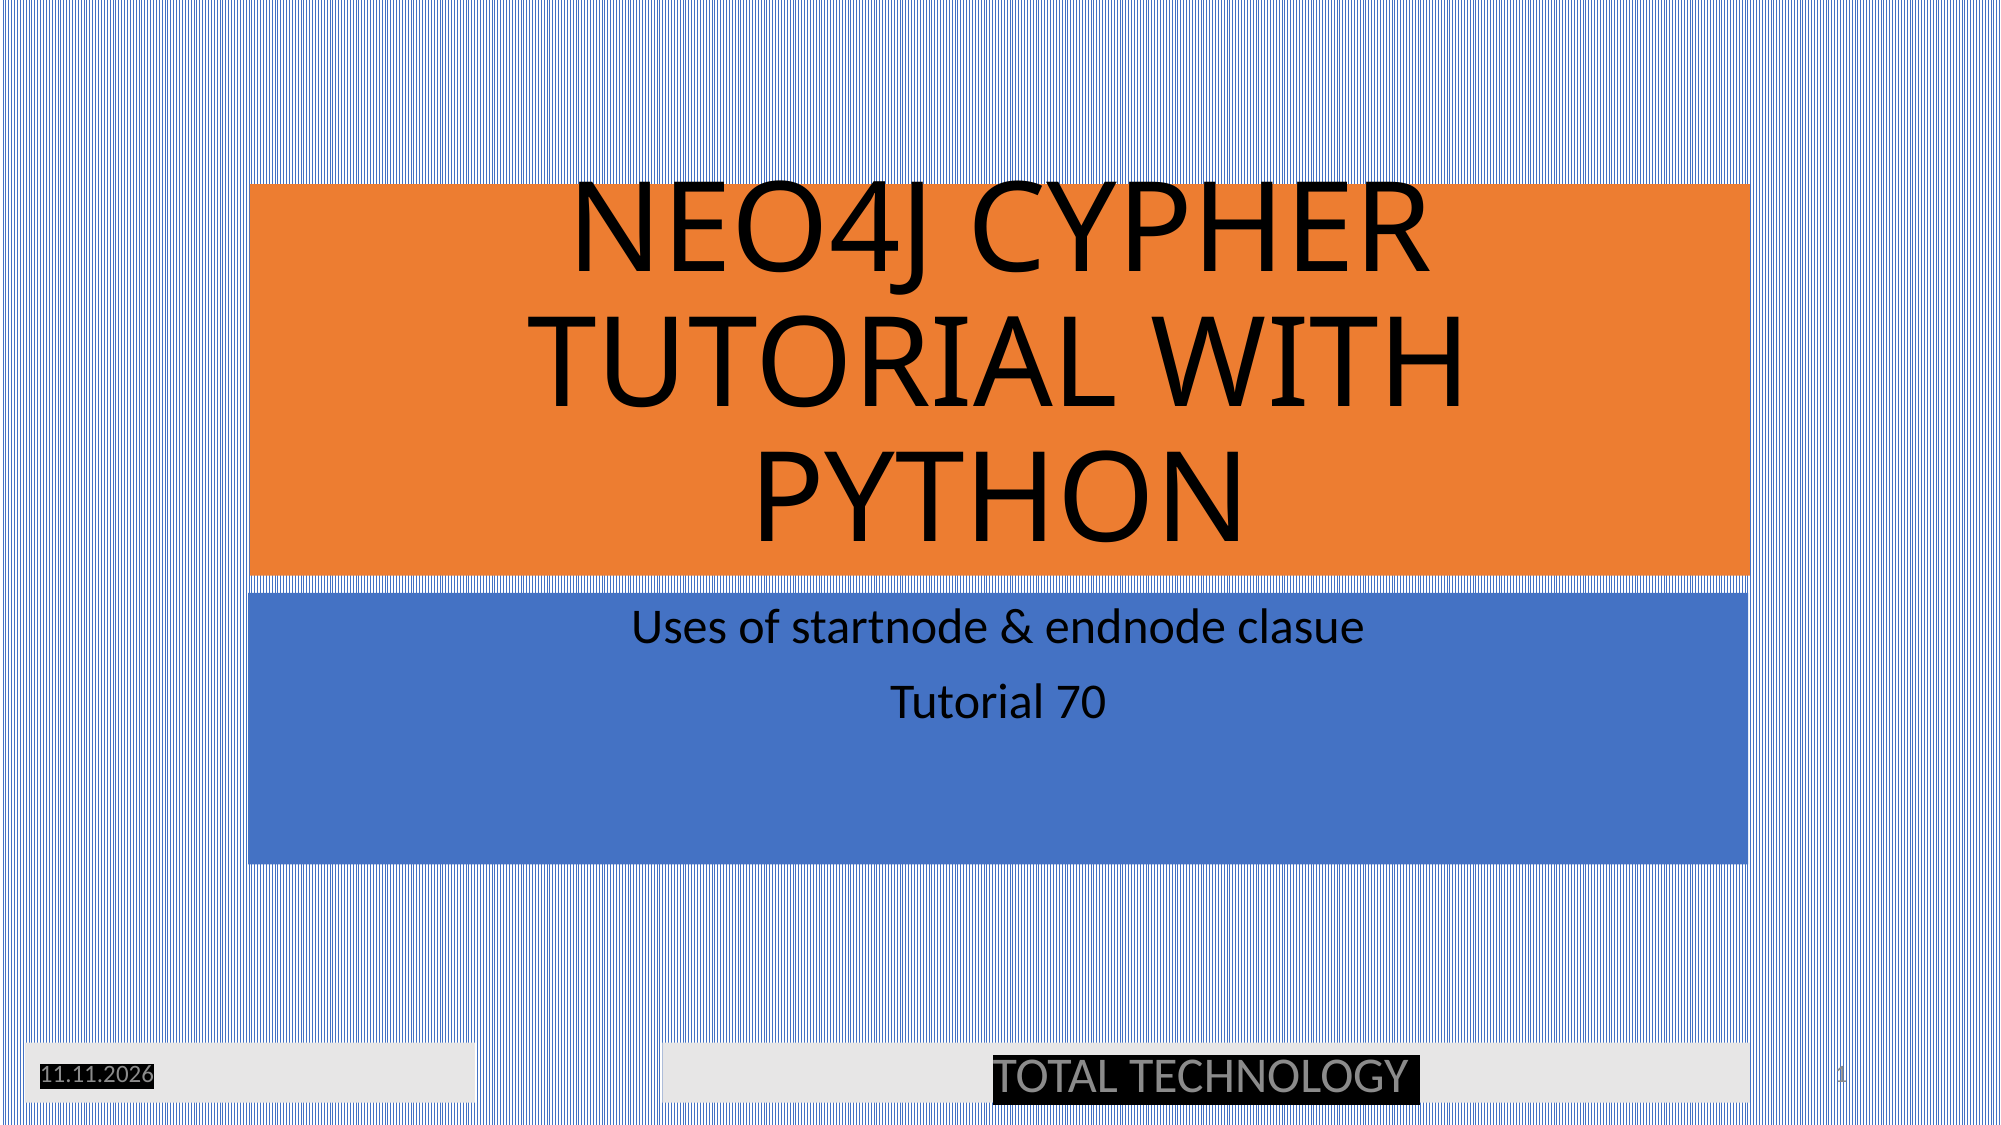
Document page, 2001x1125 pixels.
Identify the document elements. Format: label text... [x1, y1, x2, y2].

subtitle Uses of startnode & endnode clasue Tutorial 70 [248, 592, 1749, 865]
slide_number 1 [1412, 1042, 1863, 1103]
title NEO4J CYPHER TUTORIAL WITH PYTHON [249, 184, 1750, 576]
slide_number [24, 1042, 475, 1103]
footer TOTAL TECHNOLOGY [662, 1042, 1412, 1103]
